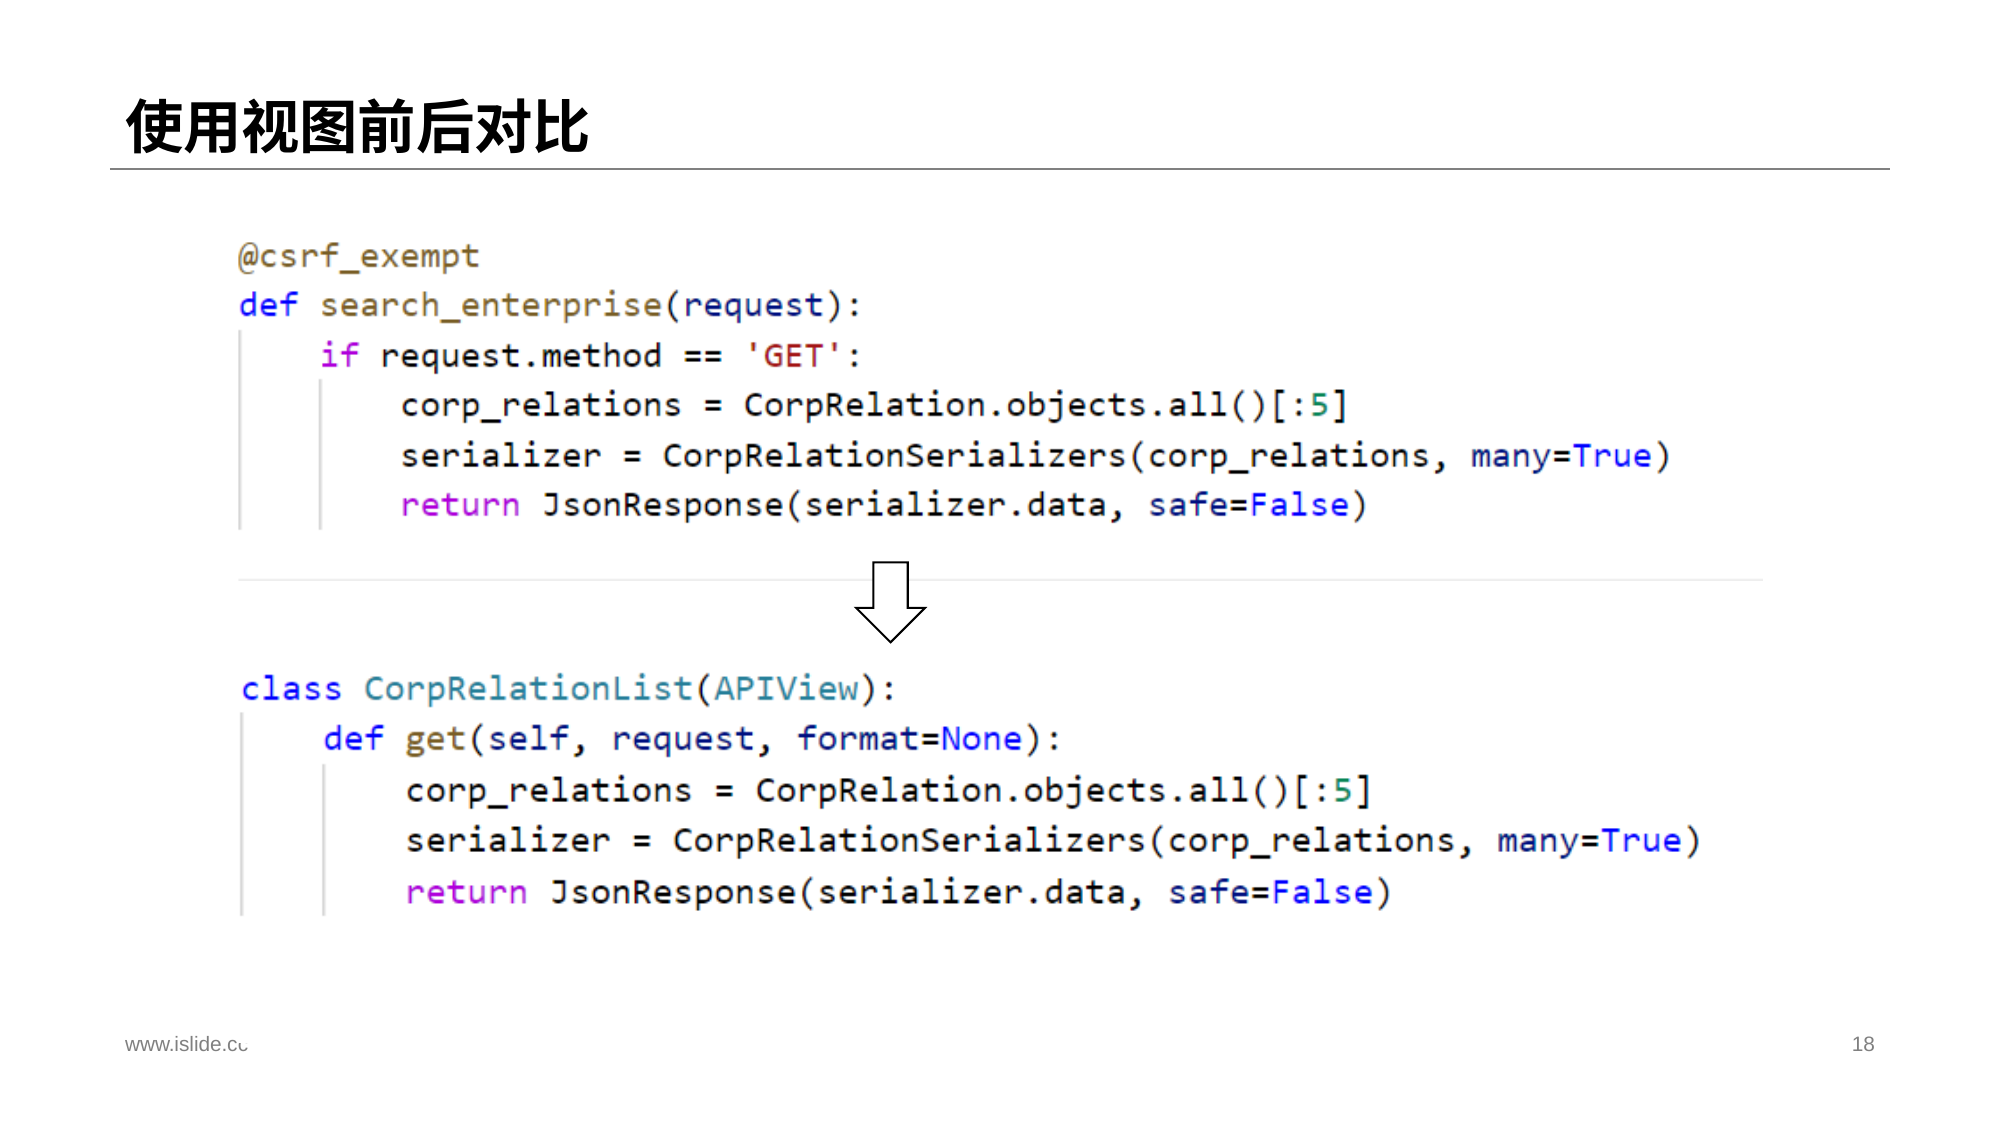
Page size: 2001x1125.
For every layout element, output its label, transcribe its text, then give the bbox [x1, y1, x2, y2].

slide_number 18 [1412, 1026, 1890, 1060]
title 使用视图前后对比 [109, 0, 1890, 169]
picture [237, 213, 1763, 581]
footer www.islide.cc [109, 1026, 790, 1060]
text_box [853, 581, 928, 636]
picture [237, 636, 1763, 1044]
